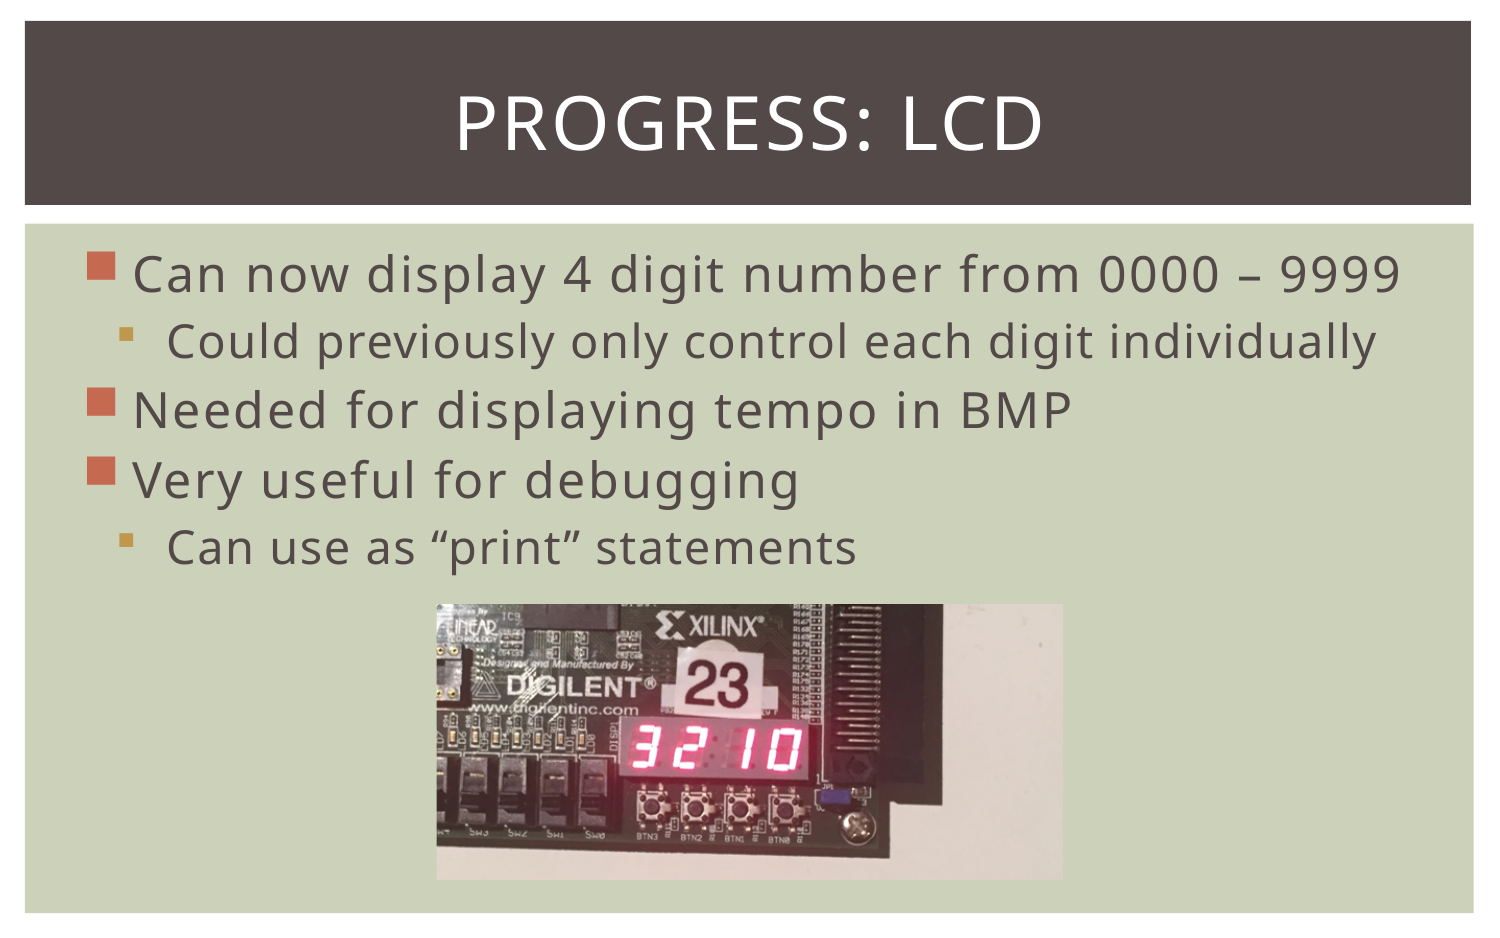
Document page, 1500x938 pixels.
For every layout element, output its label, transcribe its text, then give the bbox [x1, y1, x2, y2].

list Can now display 4 digit number from 0000 – 9999 Could previously only control each digit individually Needed for displaying tempo in BMP Very useful for debugging Can use as “print” statements [62, 234, 1442, 838]
title Progress: LCD [62, 48, 1438, 193]
picture [436, 604, 1064, 881]
